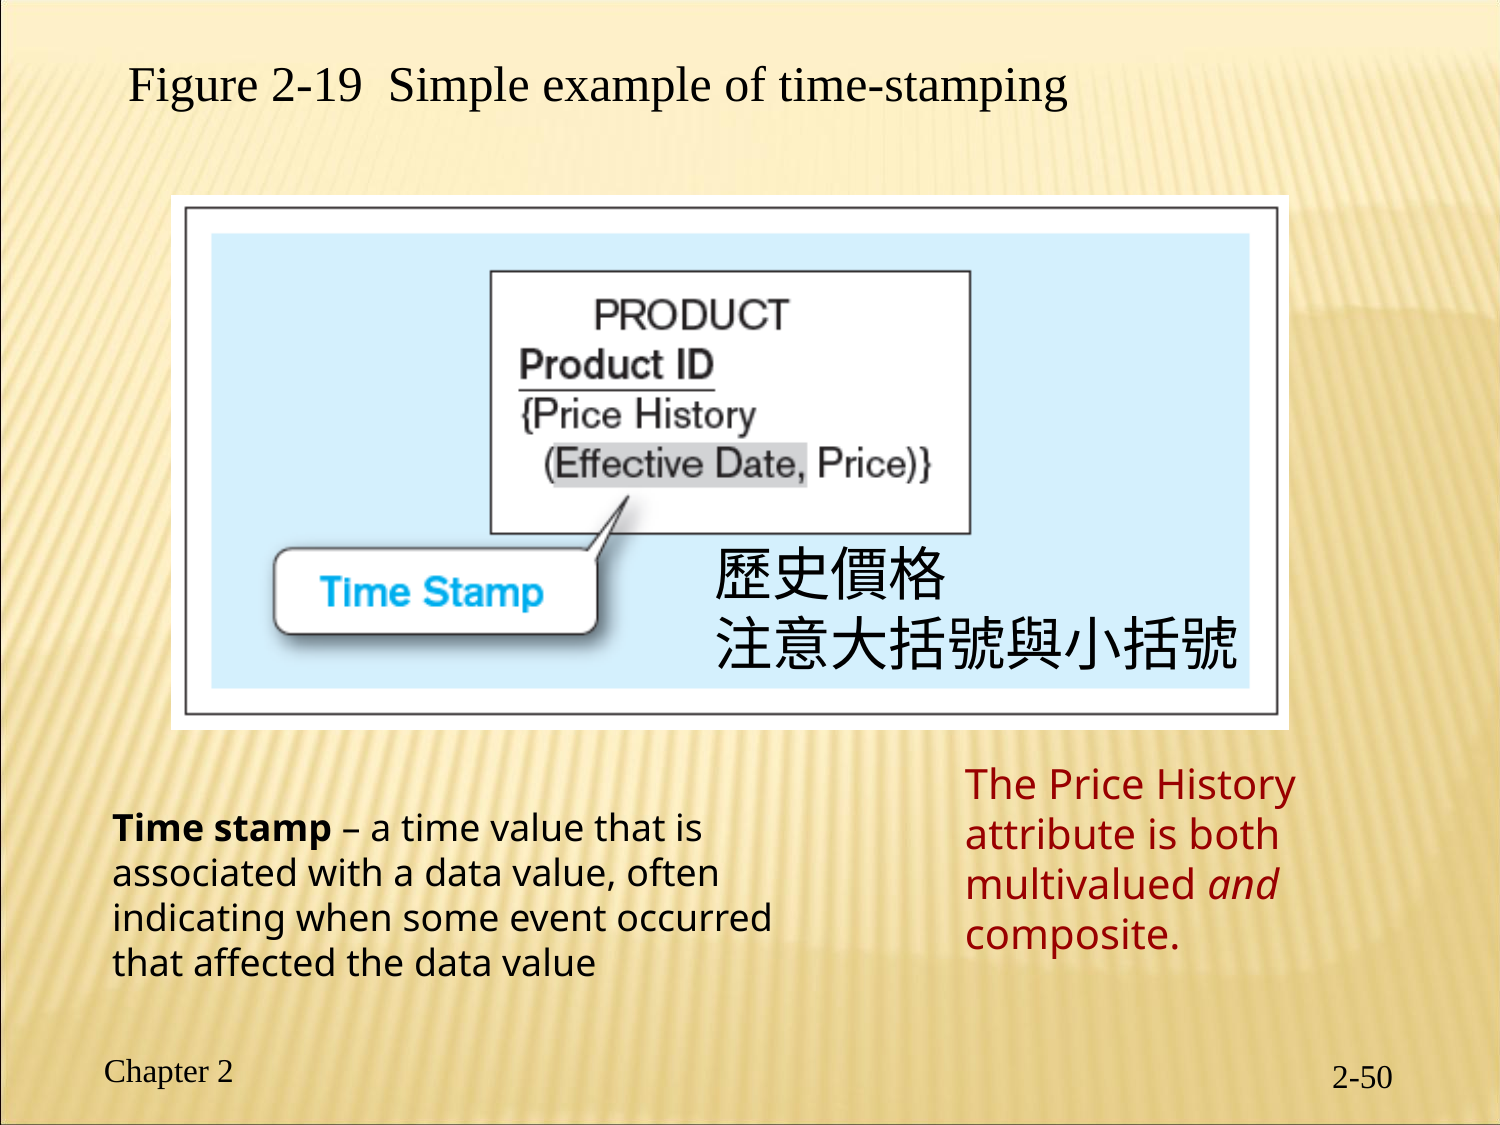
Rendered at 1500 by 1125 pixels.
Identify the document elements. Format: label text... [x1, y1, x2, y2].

text_box The Price History attribute is both multivalued and composite. [949, 750, 1427, 1035]
text_box Figure 2-19 Simple example of time-stamping [113, 44, 1084, 119]
text_box Time stamp – a time value that is associated with a data value, often indicating when some event occurred that affected the data value [97, 796, 848, 991]
picture [0, 0, 1500, 1125]
